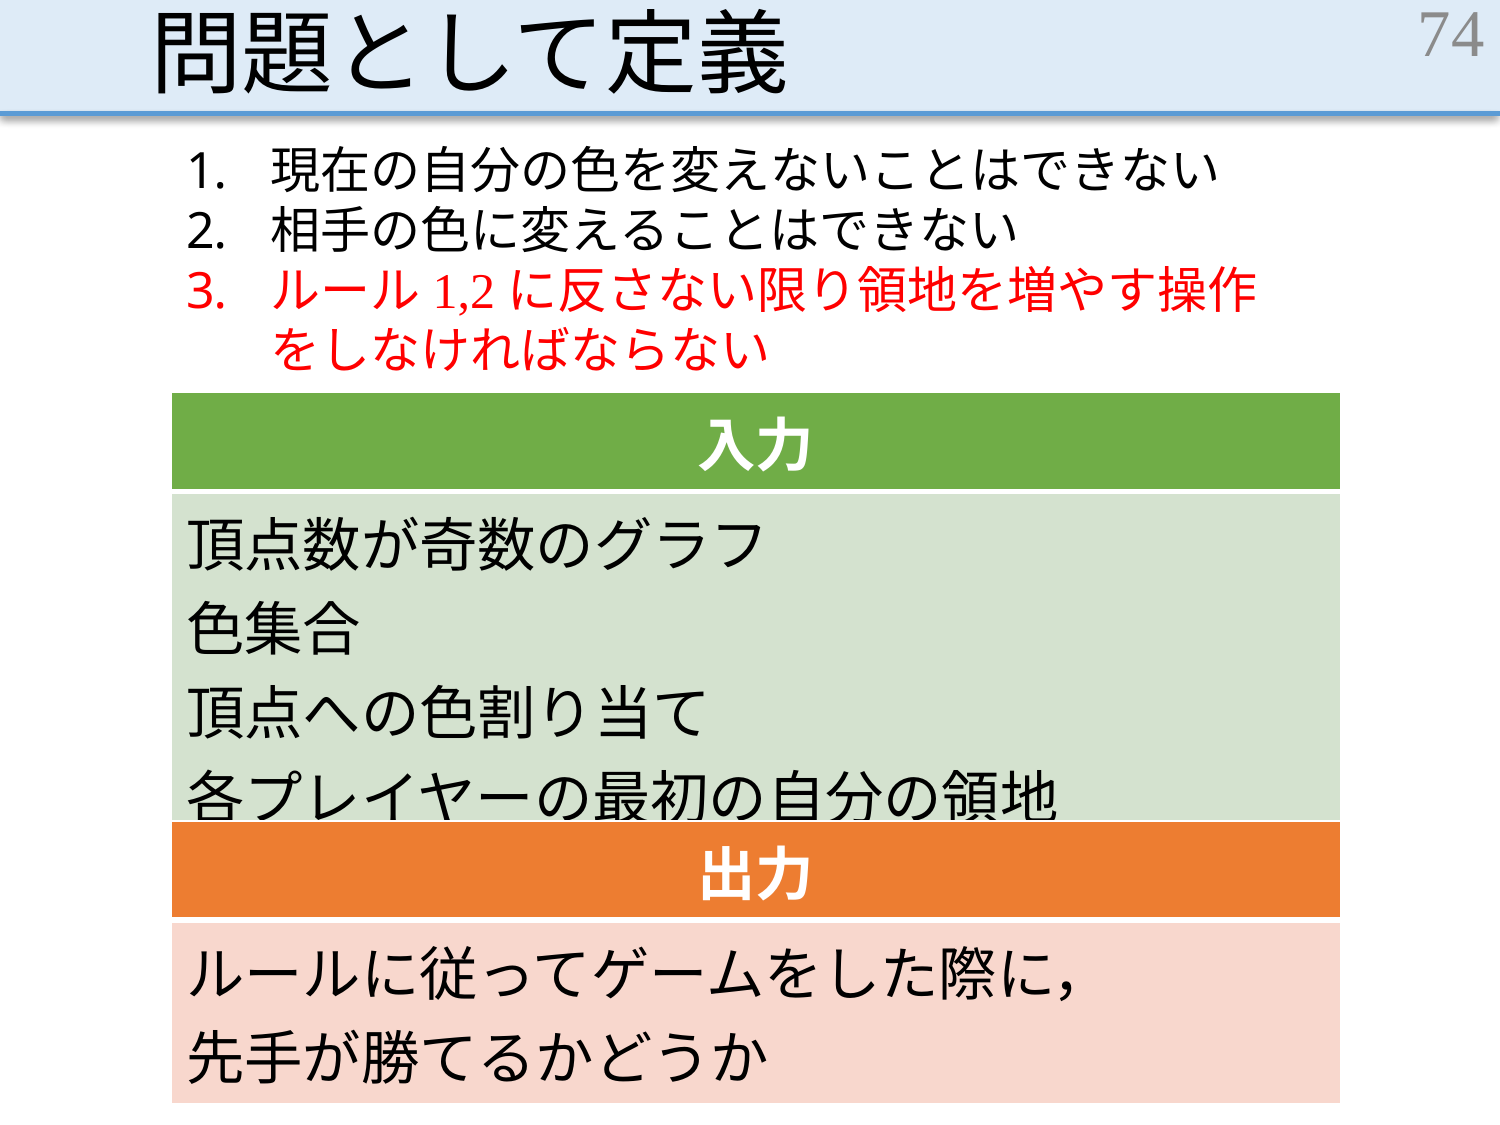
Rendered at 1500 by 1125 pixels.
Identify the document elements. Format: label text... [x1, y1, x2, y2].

title 問題として定義 [135, 0, 1373, 114]
table_cell ルールに従ってゲームをした際に， 先手が勝てるかどうか [172, 923, 1340, 1103]
slide_number 74 [1162, 0, 1500, 60]
text_box 現在の自分の色を変えないことはできない 相手の色に変えることはできない ルール1,2に反さない限り領地を増やす操作をしなければならない [171, 131, 1274, 387]
table_header 出力 [172, 822, 1340, 917]
